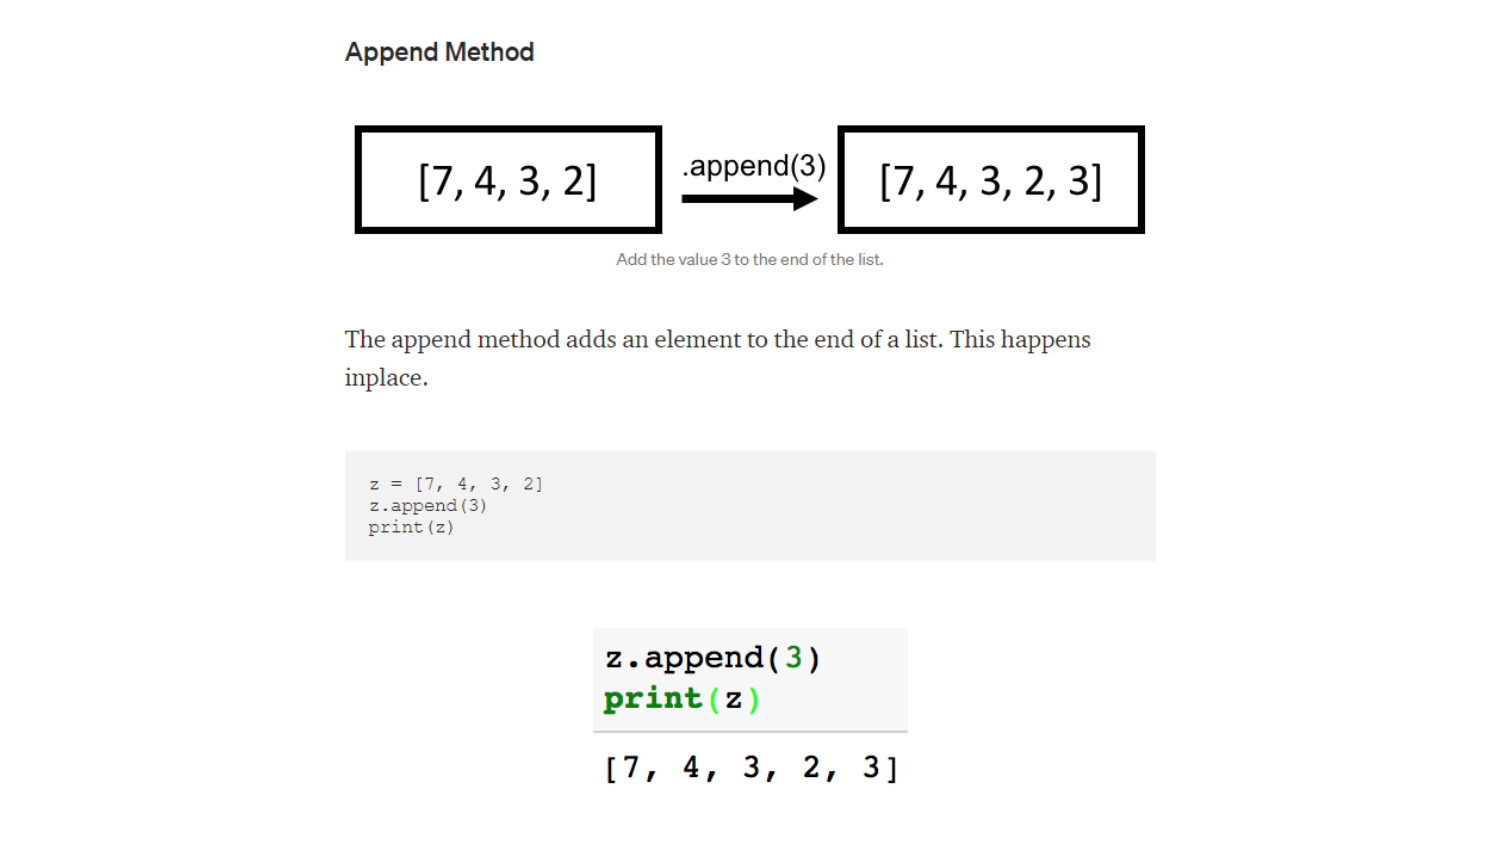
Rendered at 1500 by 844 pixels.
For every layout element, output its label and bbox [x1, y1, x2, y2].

picture [330, 24, 1170, 819]
